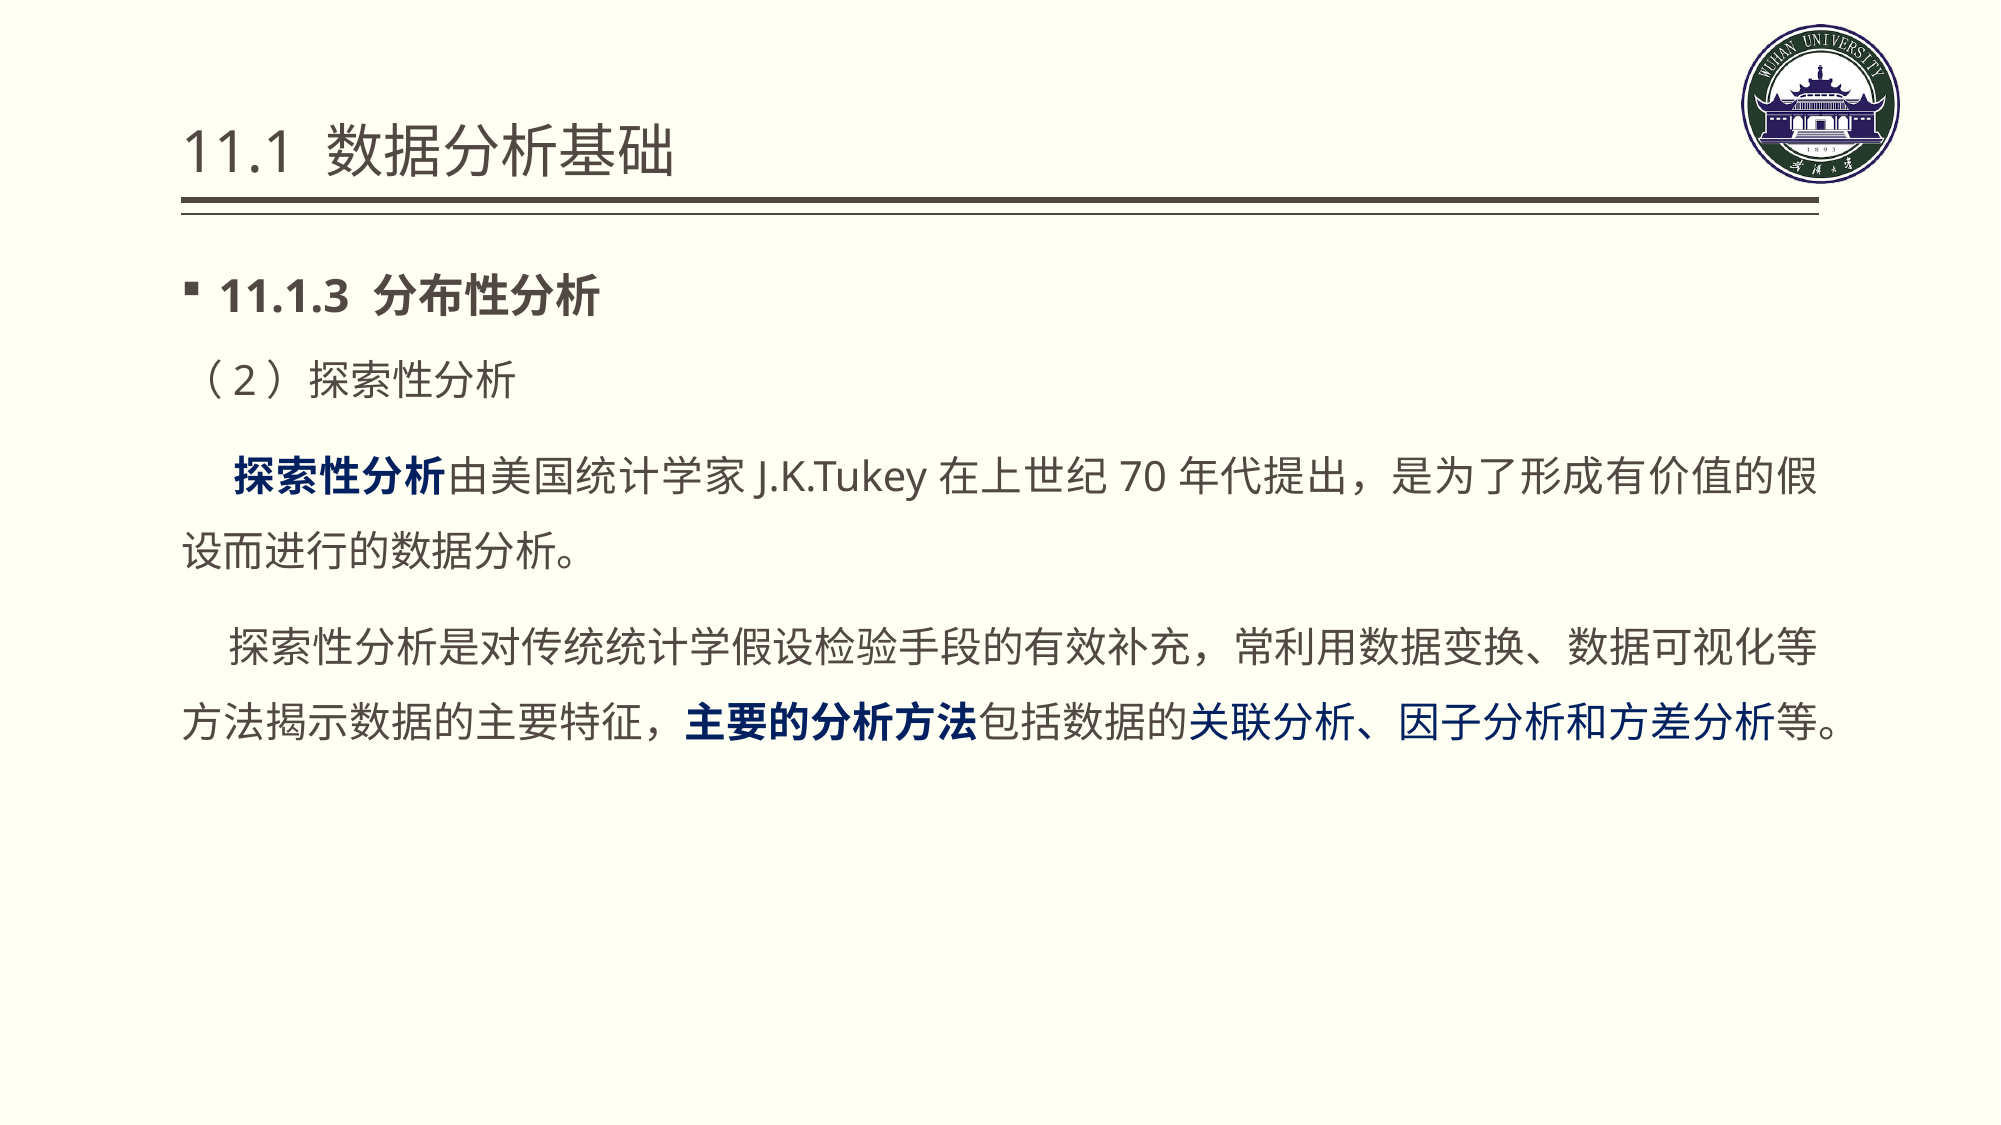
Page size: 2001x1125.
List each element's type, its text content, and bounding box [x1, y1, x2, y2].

list 11.1.3 分布性分析 （2）探索性分析 探索性分析由美国统计学家J.K.Tukey在上世纪70年代提出，是为了形成有价值的假设而进行的数据分析。 探索性分析是对传统统计学假设检验手段的有效补充，常利用数据变换、数据可视化等方法揭示数据的主要特征，主要的分析方法包括数据的关联分析、因子分析和方差分析等。 [181, 231, 1819, 1024]
picture [1819, 24, 1900, 184]
title 11.1 数据分析基础 [181, 12, 1819, 193]
